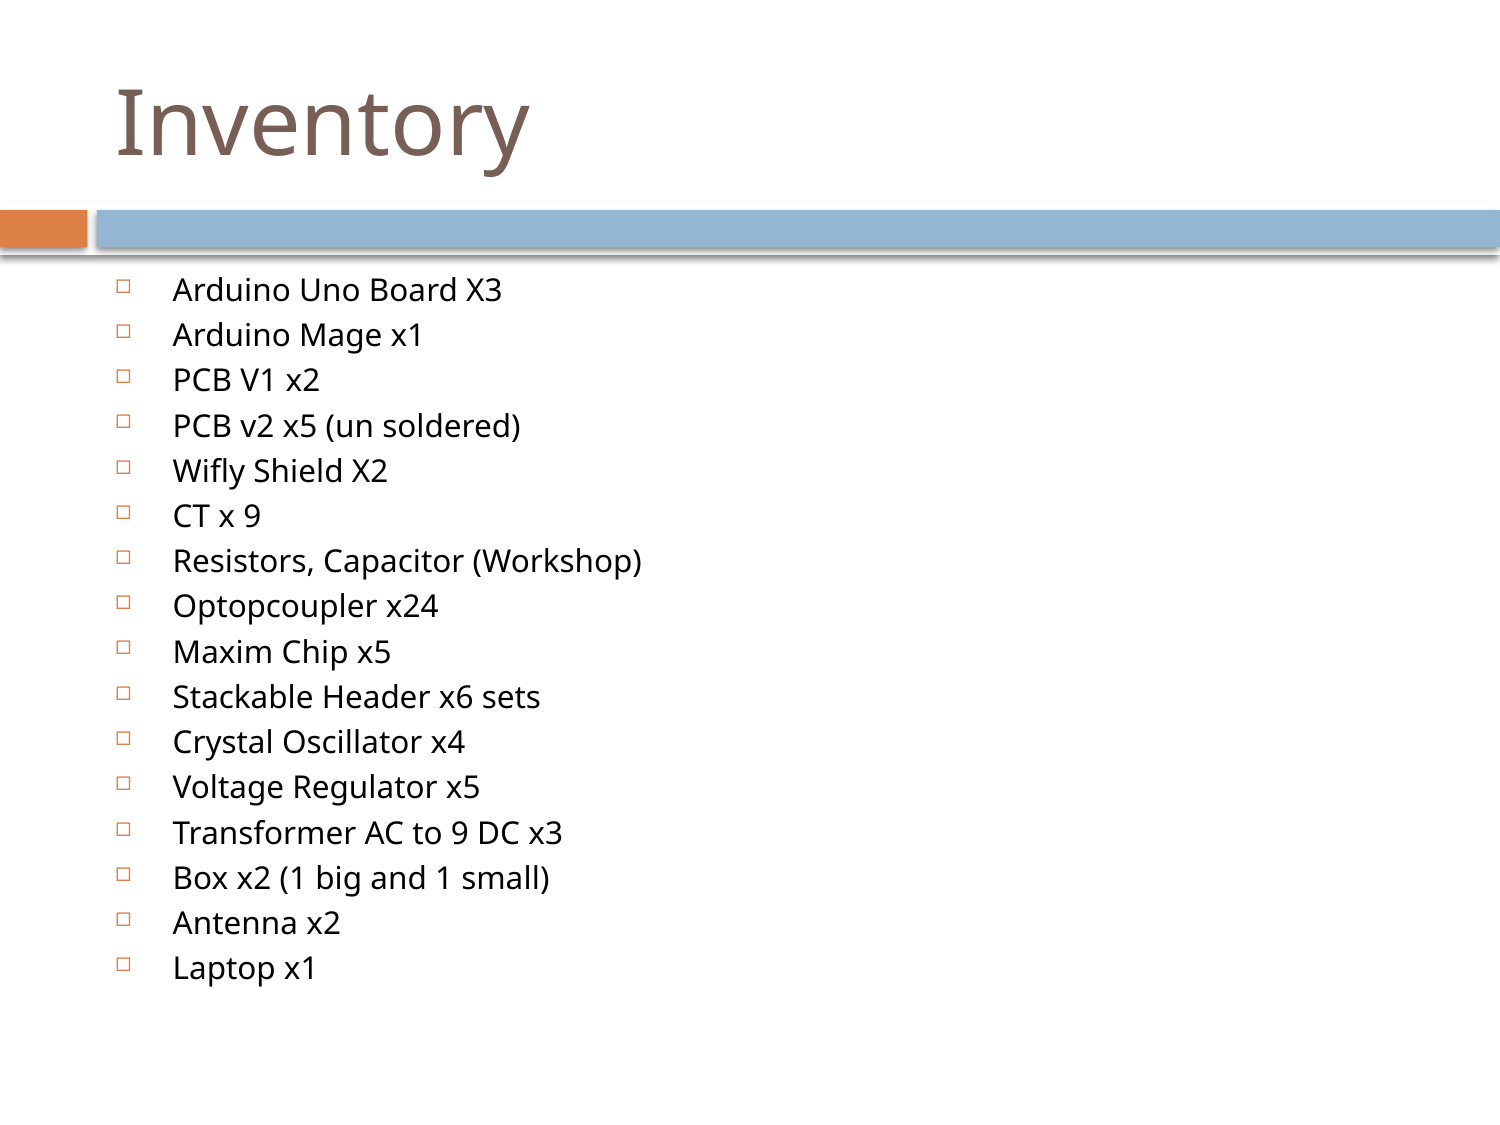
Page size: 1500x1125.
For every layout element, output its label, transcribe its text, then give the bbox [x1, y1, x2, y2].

title Inventory [100, 37, 1438, 200]
list Arduino Uno Board X3 Arduino Mage x1 PCB V1 x2 PCB v2 x5 (un soldered) Wifly Shield X2 CT x 9 Resistors, Capacitor (Workshop) Optopcoupler x24 Maxim Chip x5 Stackable Header x6 sets Crystal Oscillator x4 Voltage Regulator x5 Transformer AC to 9 DC x3 Box x2 (1 big and 1 small) Antenna x2 Laptop x1 [100, 262, 1438, 1000]
